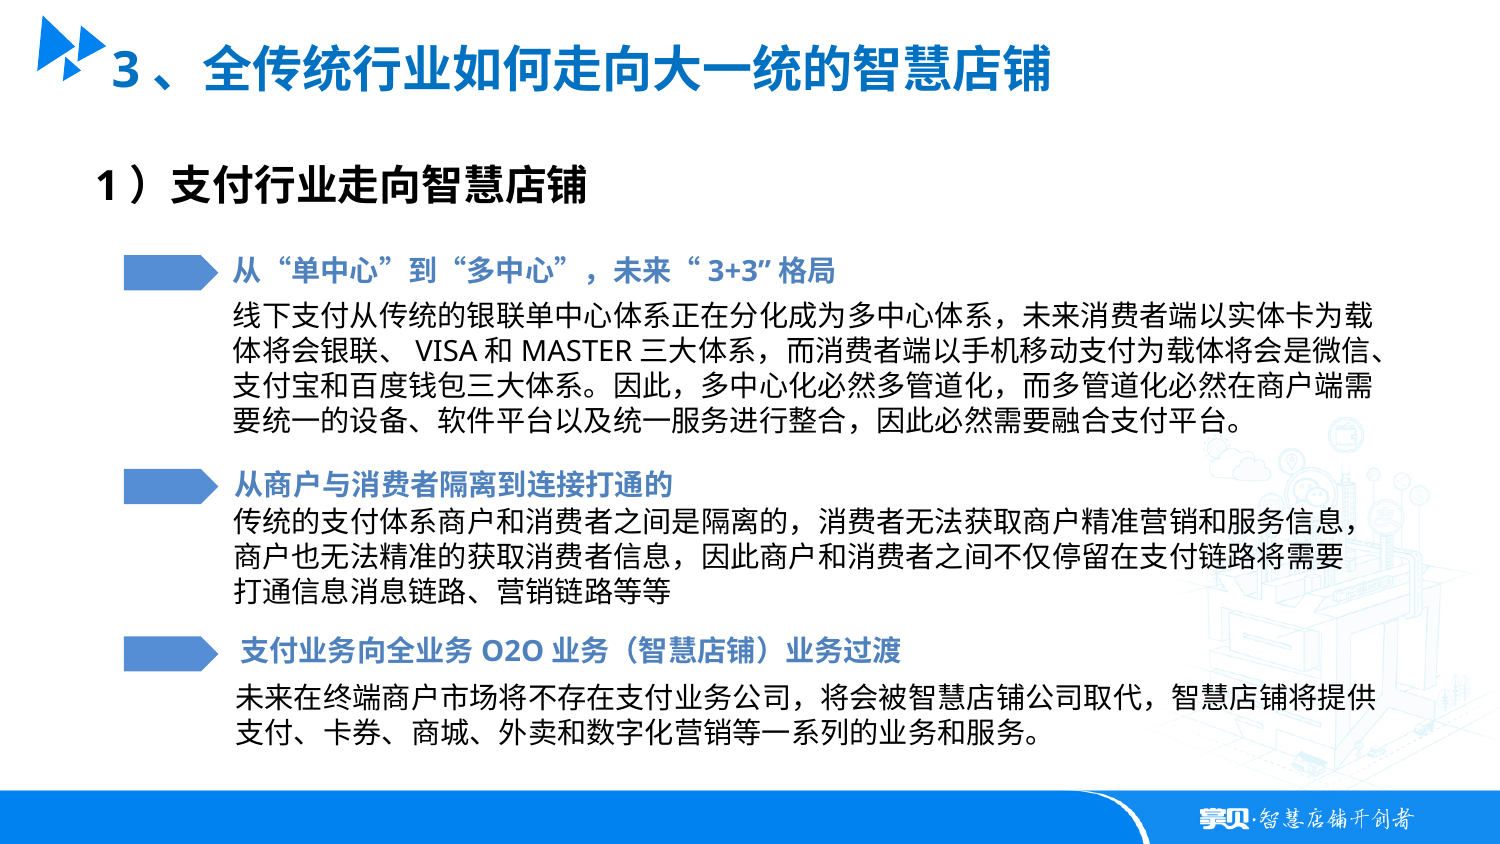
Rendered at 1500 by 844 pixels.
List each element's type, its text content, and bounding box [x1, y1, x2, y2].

picture [0, 0, 1500, 844]
text_box [121, 466, 219, 507]
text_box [39, 0, 1068, 107]
text_box 从商户与消费者隔离到连接打通的 [219, 459, 689, 495]
text_box 1）支付行业走向智慧店铺 [80, 126, 604, 217]
text_box 未来在终端商户市场将不存在支付业务公司，将会被智慧店铺公司取代，智慧店铺将提供支付、卡券、商城、外卖和数字化营销等一系列的业务和服务。 [220, 671, 1409, 757]
text_box 从“单中心”到“多中心”，未来“3+3”格局 [218, 244, 975, 289]
text_box [121, 253, 221, 293]
text_box 支付业务向全业务O2O业务（智慧店铺）业务过渡 [225, 624, 976, 671]
text_box 传统的支付体系商户和消费者之间是隔离的，消费者无法获取商户精准营销和服务信息，商户也无法精准的获取消费者信息，因此商户和消费者之间不仅停留在支付链路将需要打通信息消息链路、营销链路等等 [218, 495, 1388, 616]
text_box 线下支付从传统的银联单中心体系正在分化成为多中心体系，未来消费者端以实体卡为载体将会银联、VISA和MASTER三大体系，而消费者端以手机移动支付为载体将会是微信、支付宝和百度钱包三大体系。因此，多中心化必然多管道化，而多管道化必然在商户端需要统一的设备、软件平台以及统一服务进行整合，因此必然需要融合支付平台。 [218, 289, 1409, 445]
text_box [121, 634, 221, 674]
